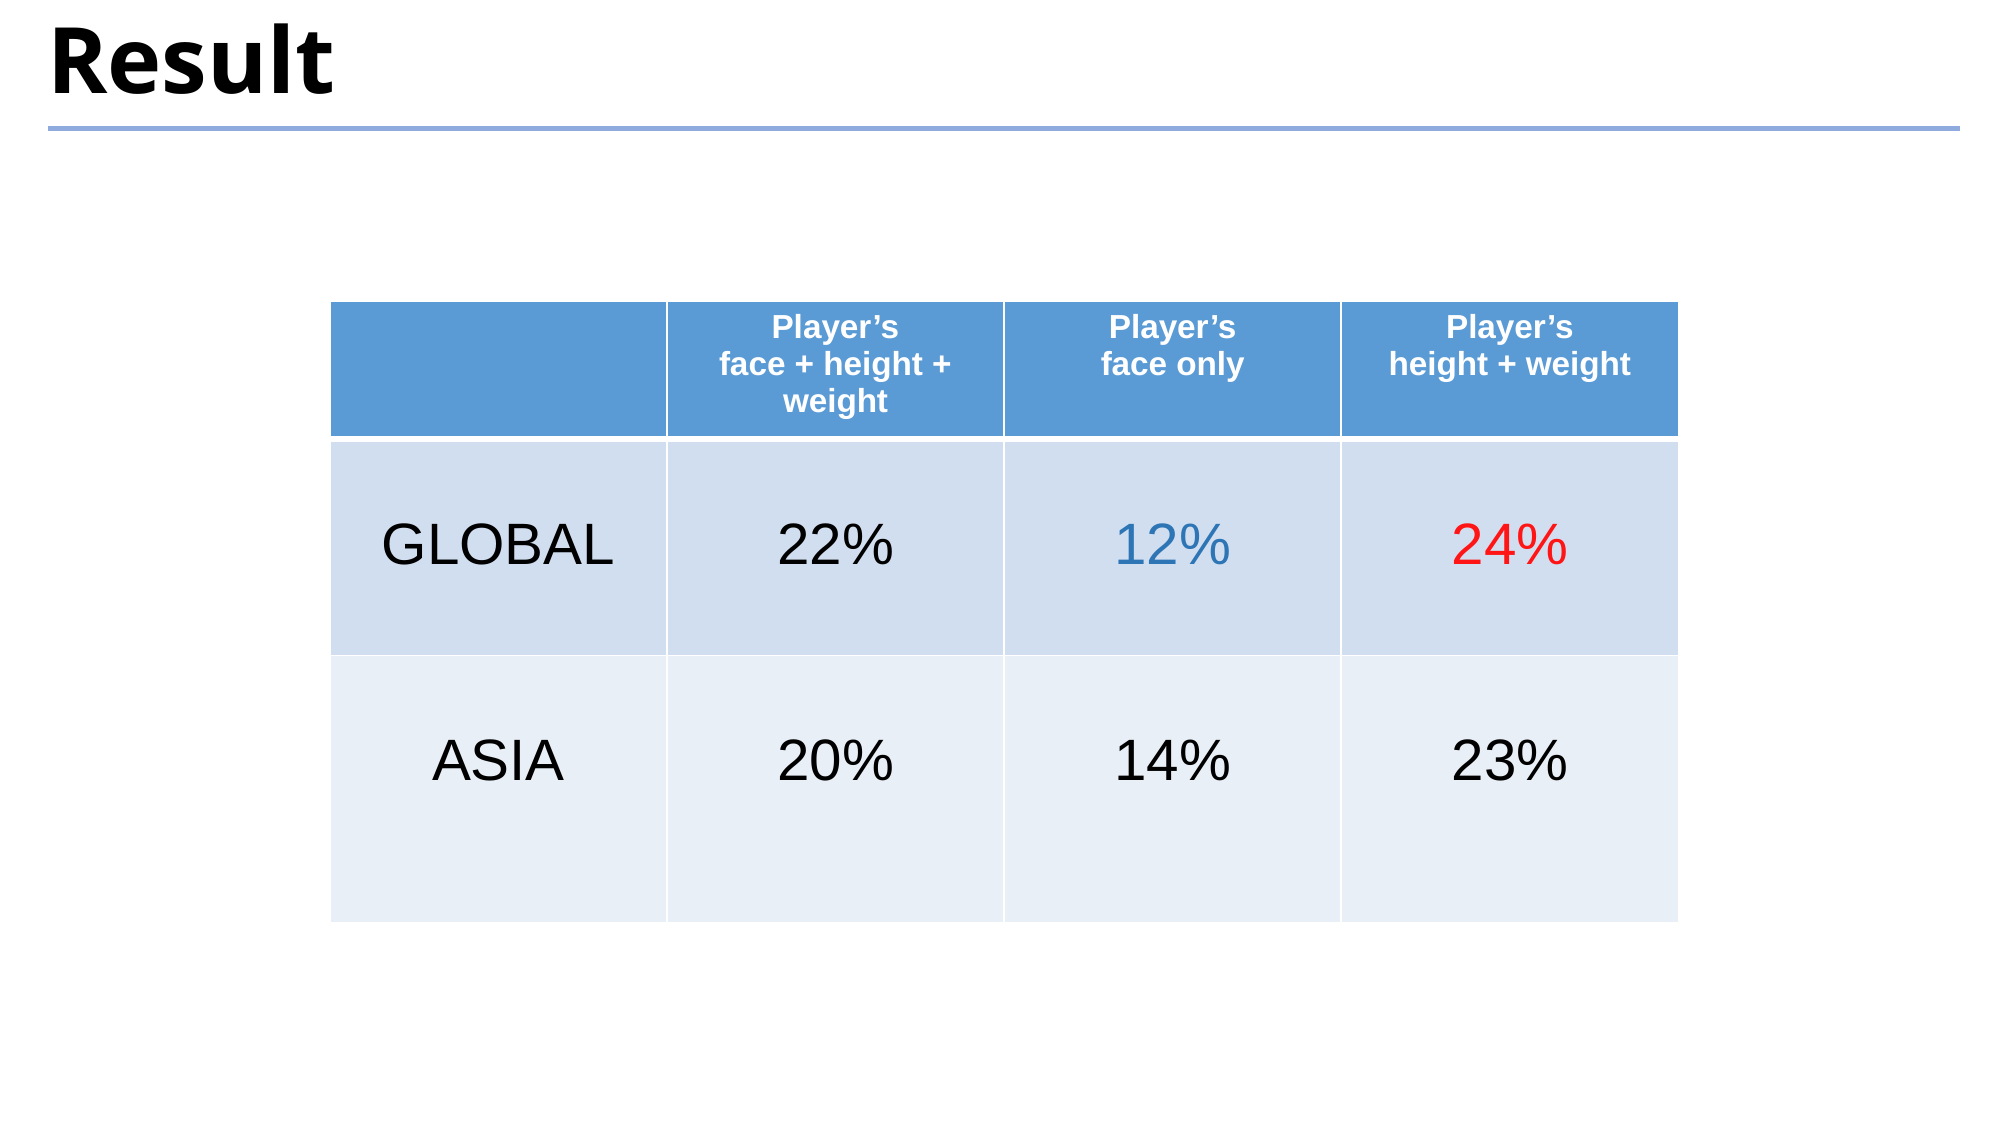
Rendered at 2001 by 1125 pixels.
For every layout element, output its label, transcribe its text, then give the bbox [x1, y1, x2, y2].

table_header [331, 302, 666, 436]
table_cell 23% [1342, 656, 1678, 922]
table_cell 14% [1005, 656, 1340, 922]
table_header Player’s height + weight [1342, 302, 1678, 436]
table_cell 24% [1342, 442, 1678, 655]
table_cell 22% [668, 442, 1003, 655]
table_cell ASIA [331, 656, 666, 922]
table_header Player’s face + height + weight [668, 302, 1003, 436]
table_cell 12% [1005, 442, 1340, 655]
table_cell 20% [668, 656, 1003, 922]
title Result [32, 0, 1758, 174]
table_cell GLOBAL [331, 442, 666, 655]
table_header Player’s face only [1005, 302, 1340, 436]
